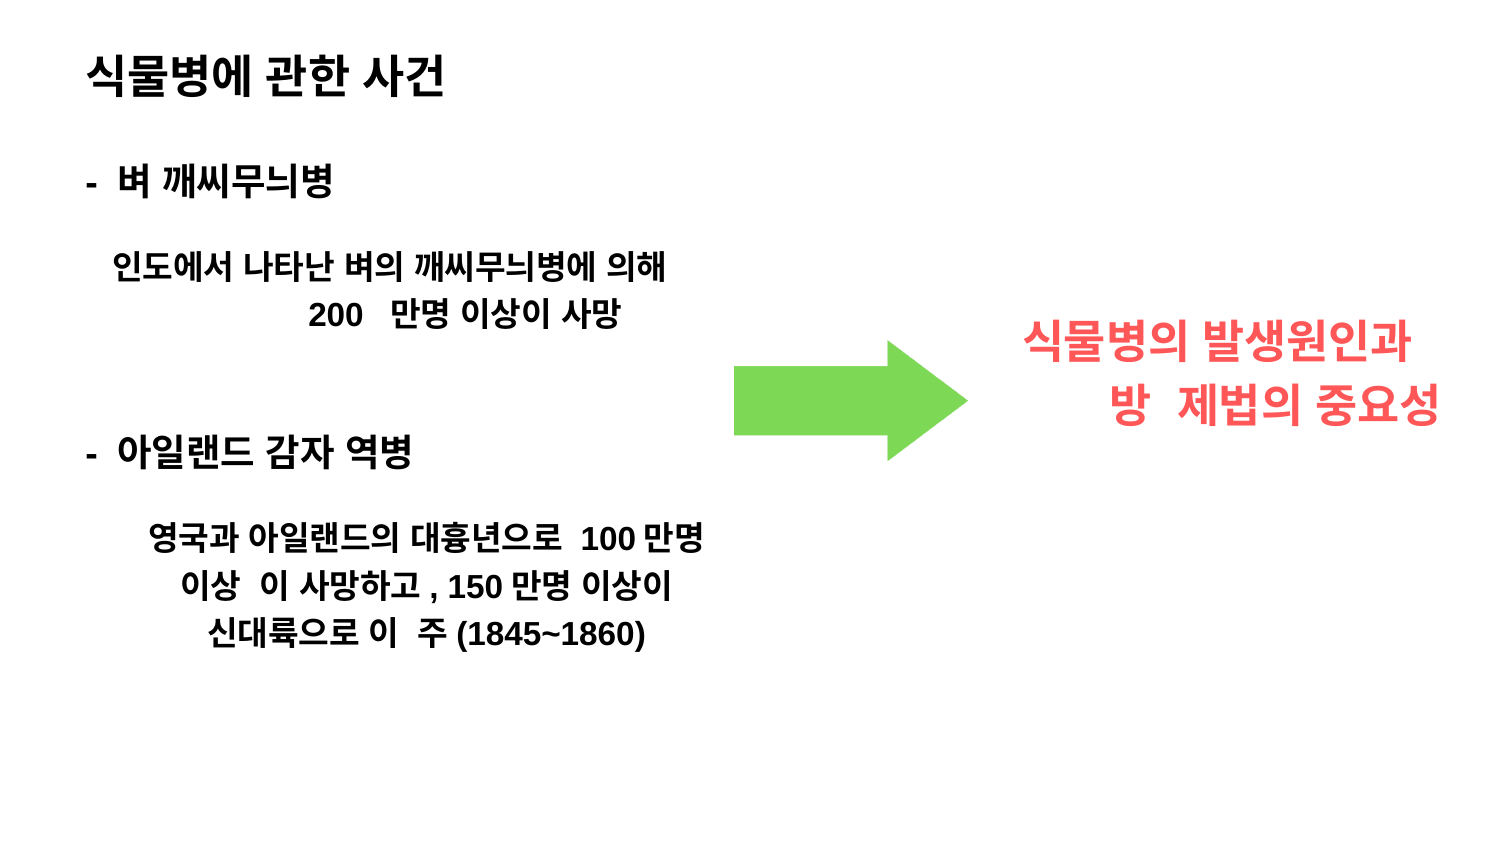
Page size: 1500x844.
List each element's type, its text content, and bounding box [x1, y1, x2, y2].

text_box 식물병의 발생원인과 방 제법의 중요성 [1022, 302, 1450, 432]
title 식물병에 관한 사건 [83, 46, 512, 189]
text_box - 벼 깨씨무늬병 인도에서 나타난 벼의 깨씨무늬병에 의해 200 만명 이상이 사망 [83, 156, 735, 334]
text_box - 아일랜드 감자 역병 영국과 아일랜드의 대흉년으로 100만명 이상 이 사망하고, 150만명 이상이 신대륙으로 이 주(1845~1860) [83, 428, 731, 653]
picture [733, 340, 969, 462]
